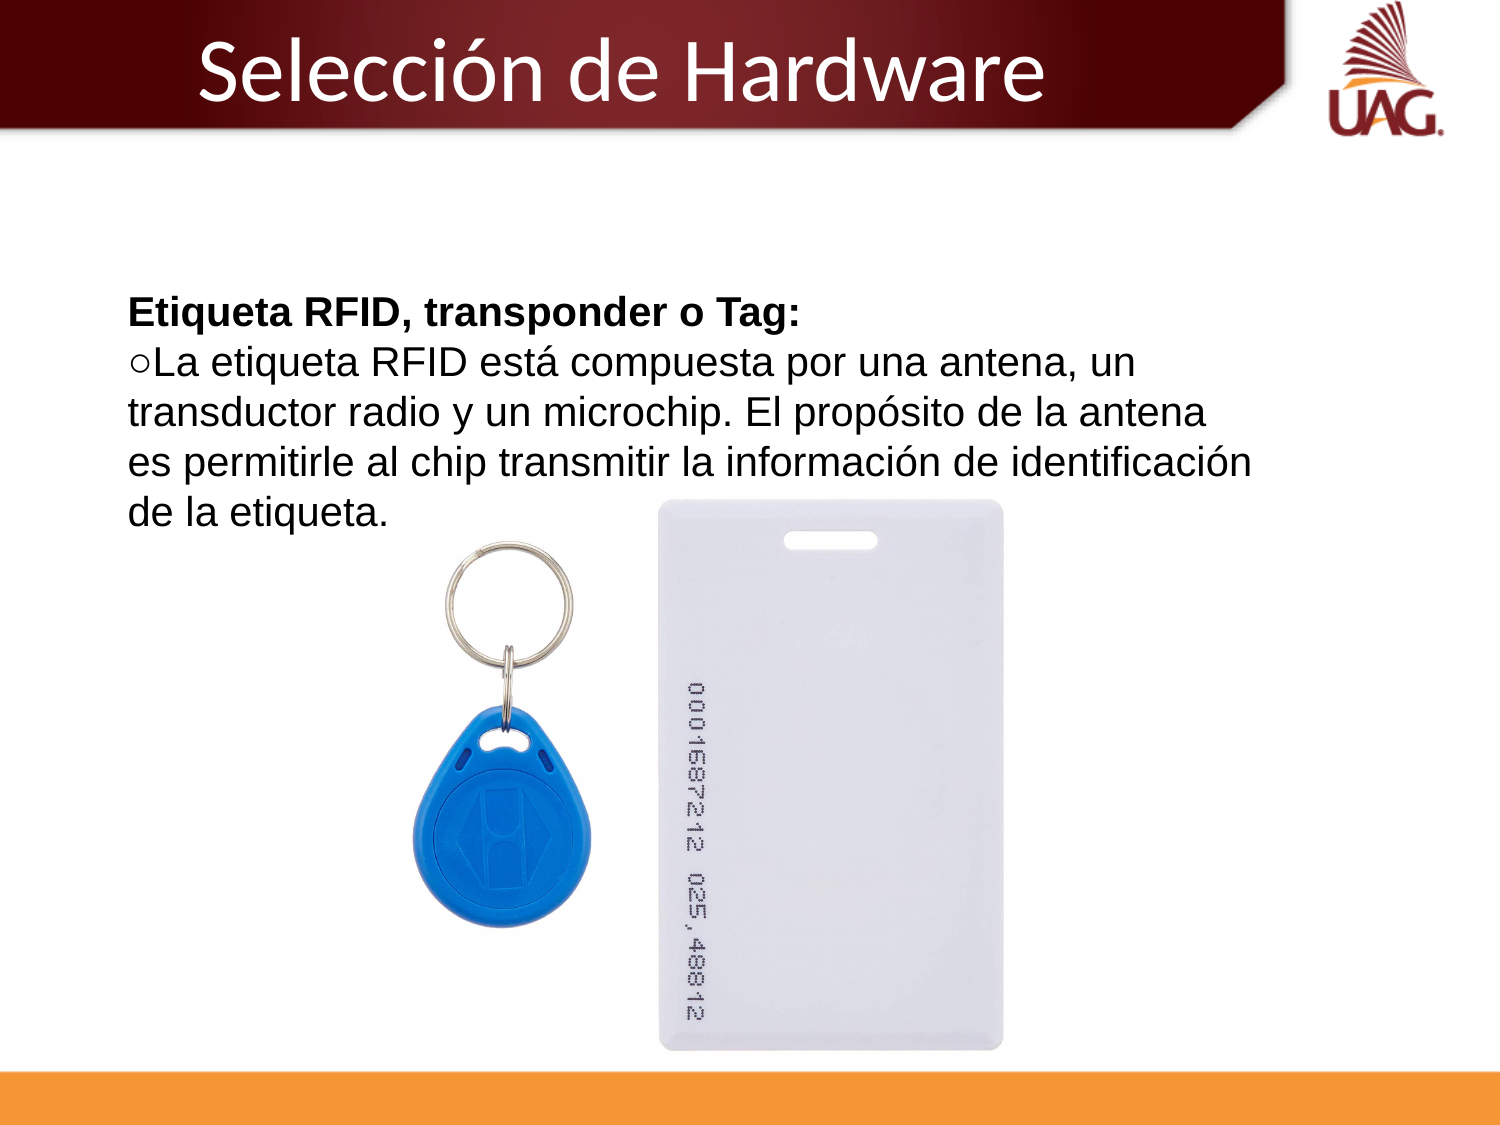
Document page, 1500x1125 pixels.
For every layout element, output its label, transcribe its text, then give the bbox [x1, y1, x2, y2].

title Selección de Hardware [112, 14, 1134, 115]
subtitle Etiqueta RFID, transponder o Tag: ○La etiqueta RFID está compuesta por una antena, un transductor radio y un microchip. El propósito de la antena es permitirle al chip transmitir la información de identificación de la etiqueta. [112, 242, 1275, 987]
picture [0, 0, 1500, 1125]
